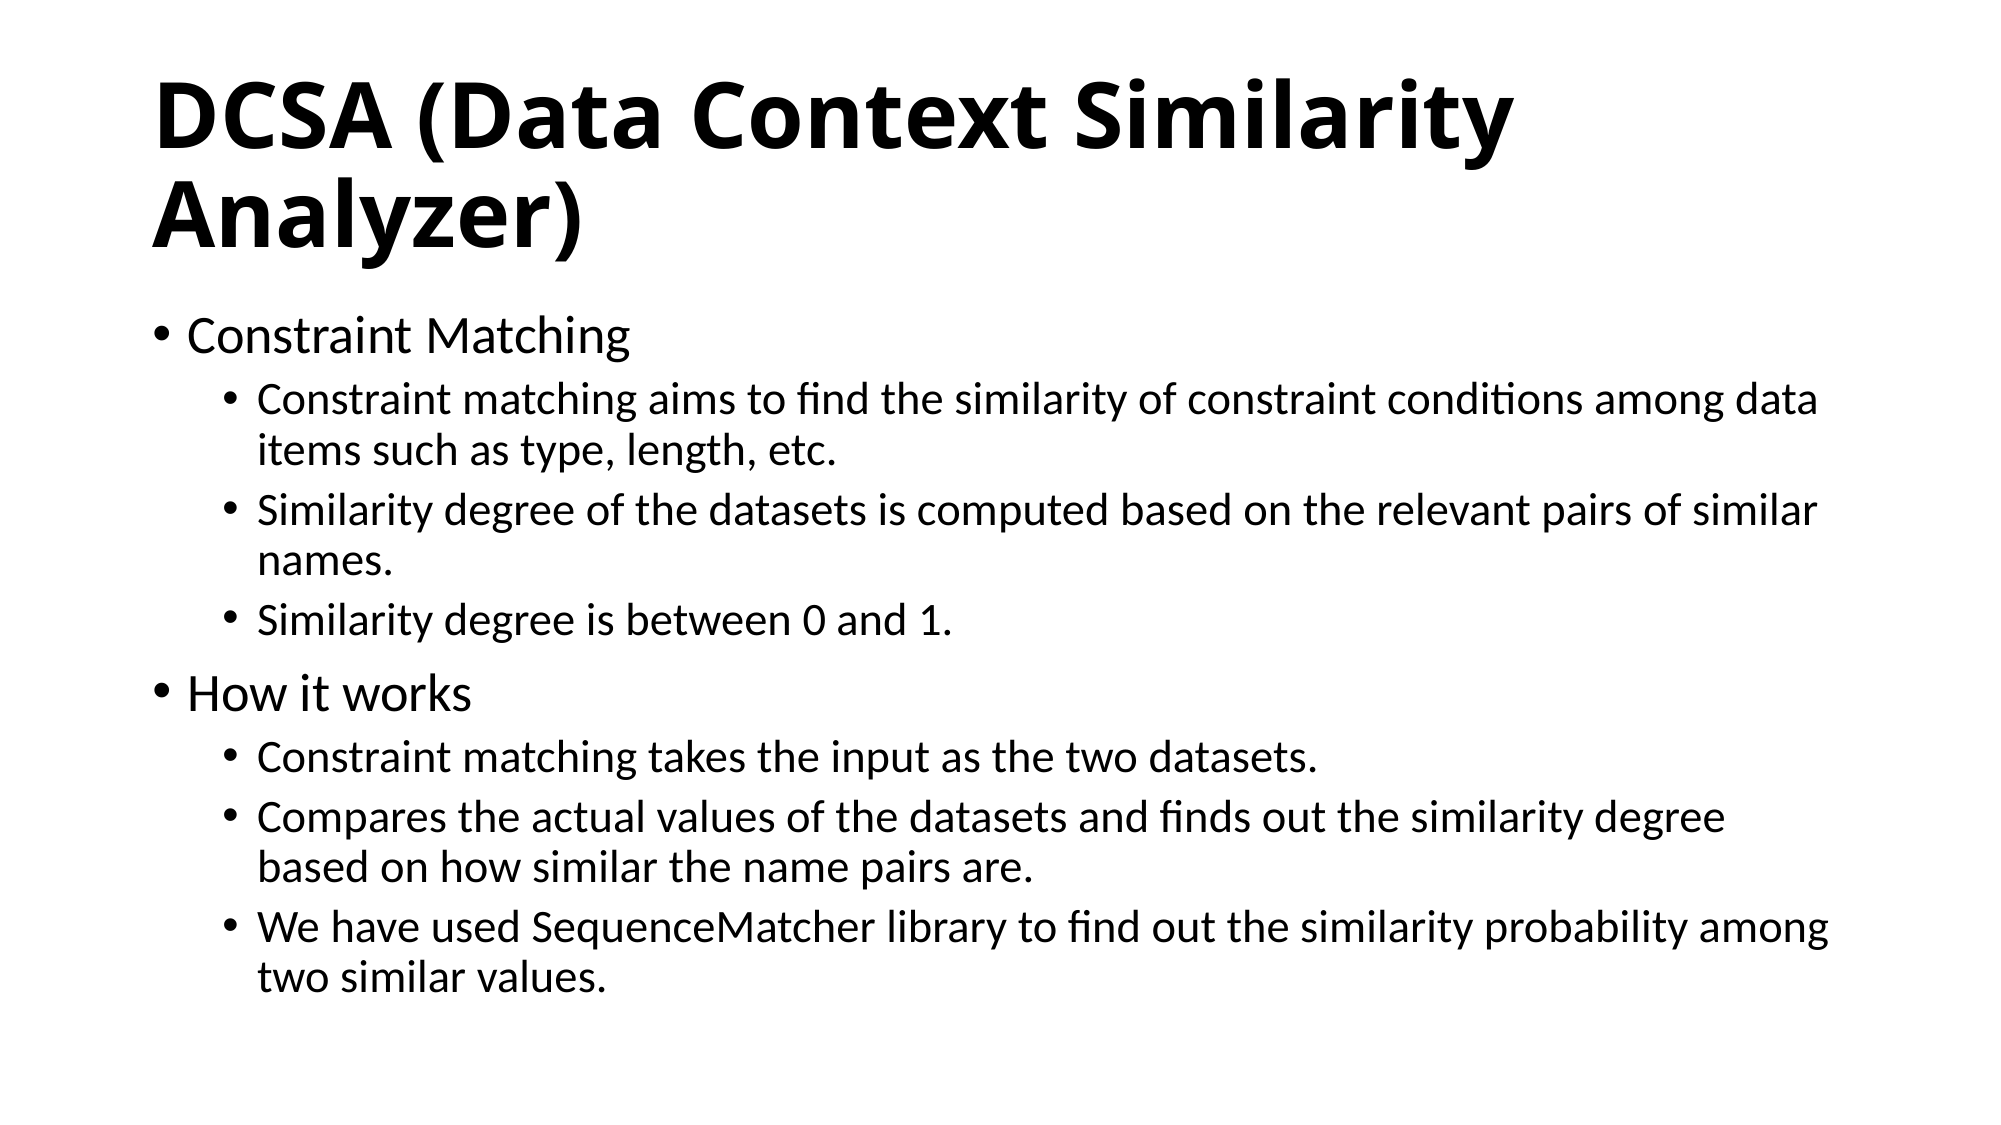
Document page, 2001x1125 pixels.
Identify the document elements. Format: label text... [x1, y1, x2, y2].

title DCSA (Data Context Similarity Analyzer) [137, 59, 1863, 278]
list Constraint Matching Constraint matching aims to find the similarity of constraint conditions among data items such as type, length, etc. Similarity degree of the datasets is computed based on the relevant pairs of similar names. Similarity degree is between 0 and 1. How it works Constraint matching takes the input as the two datasets. Compares the actual values of the datasets and finds out the similarity degree based on how similar the name pairs are. We have used SequenceMatcher library to find out the similarity probability among two similar values. [137, 299, 1863, 1014]
